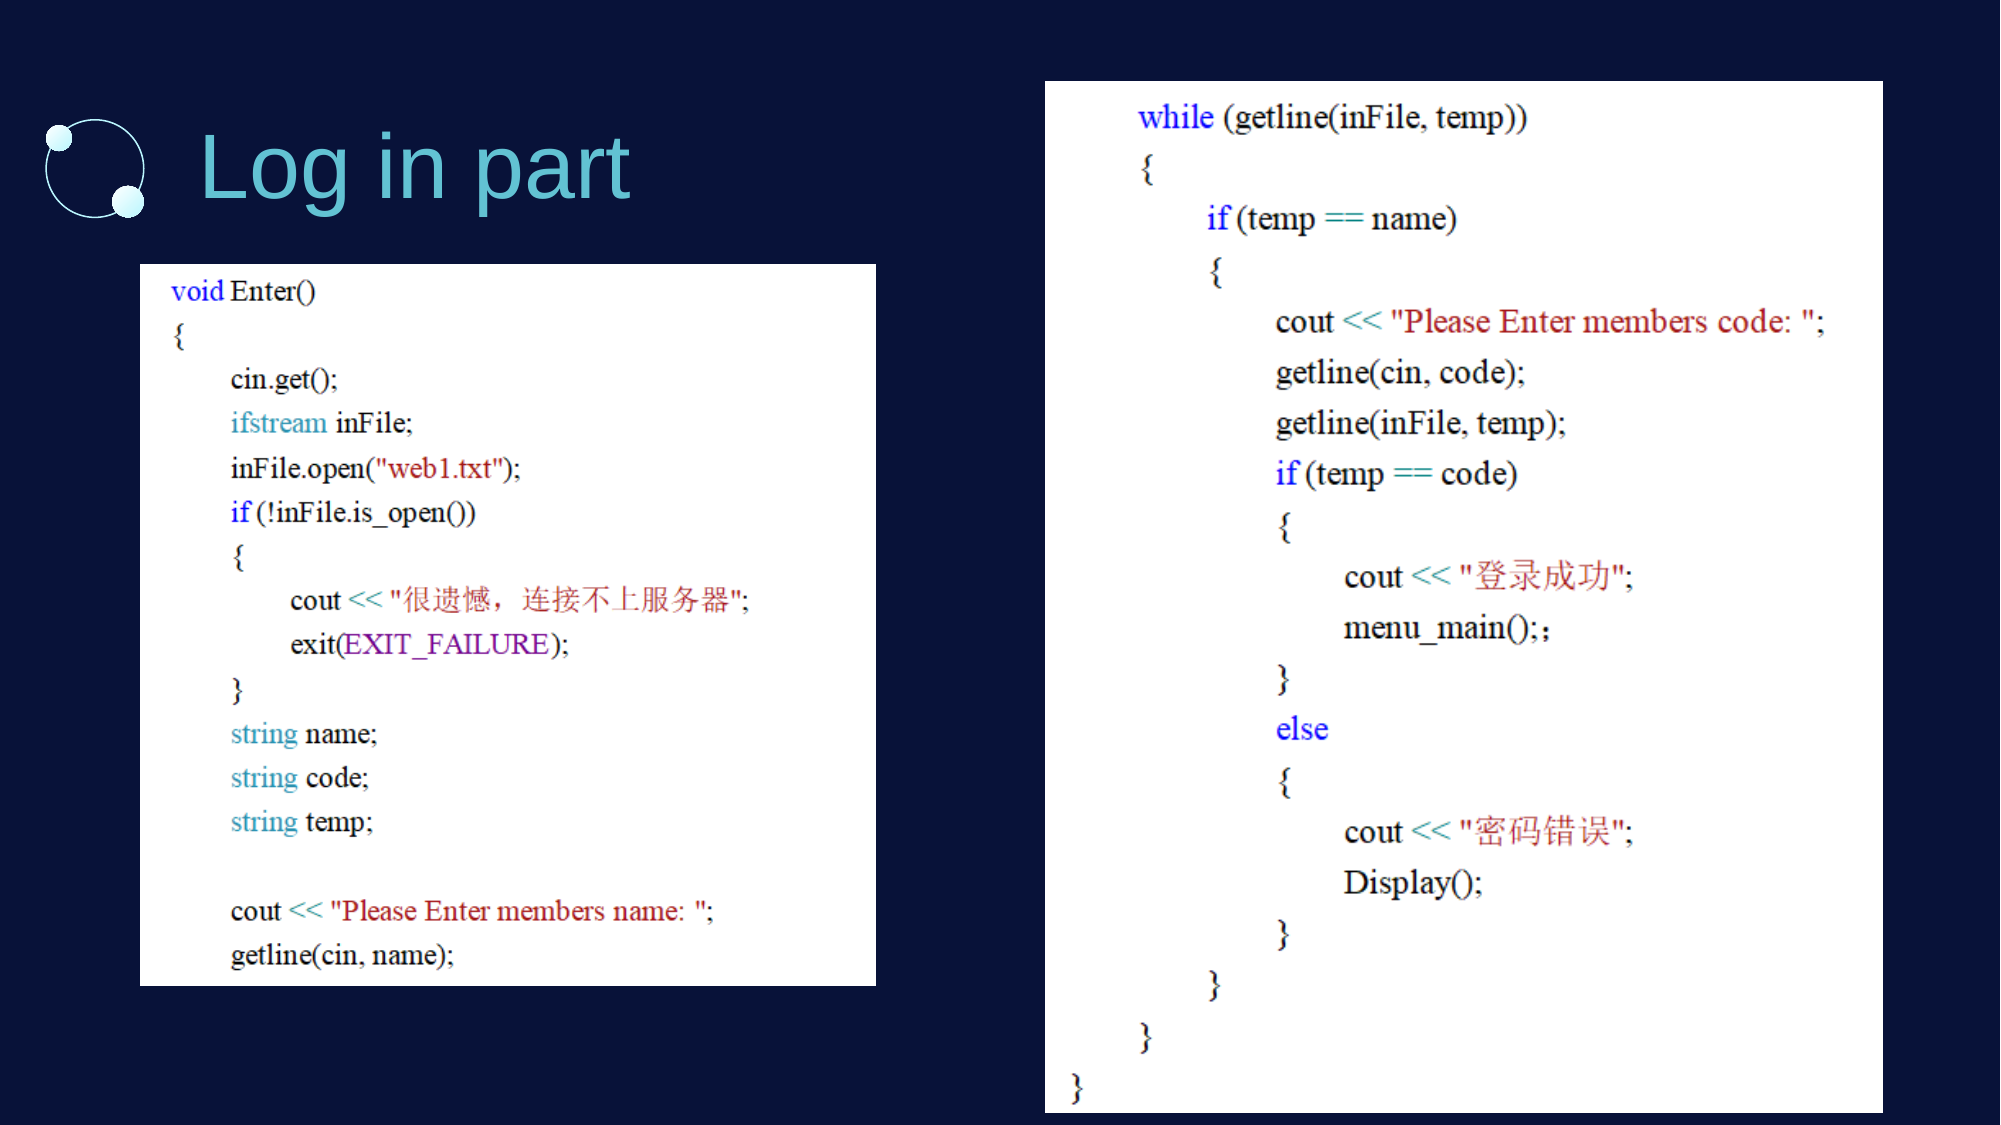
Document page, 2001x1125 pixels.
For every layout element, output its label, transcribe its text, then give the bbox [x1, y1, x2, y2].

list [139, 264, 876, 986]
title Log in part [183, 59, 1863, 278]
picture [1045, 81, 1883, 1113]
